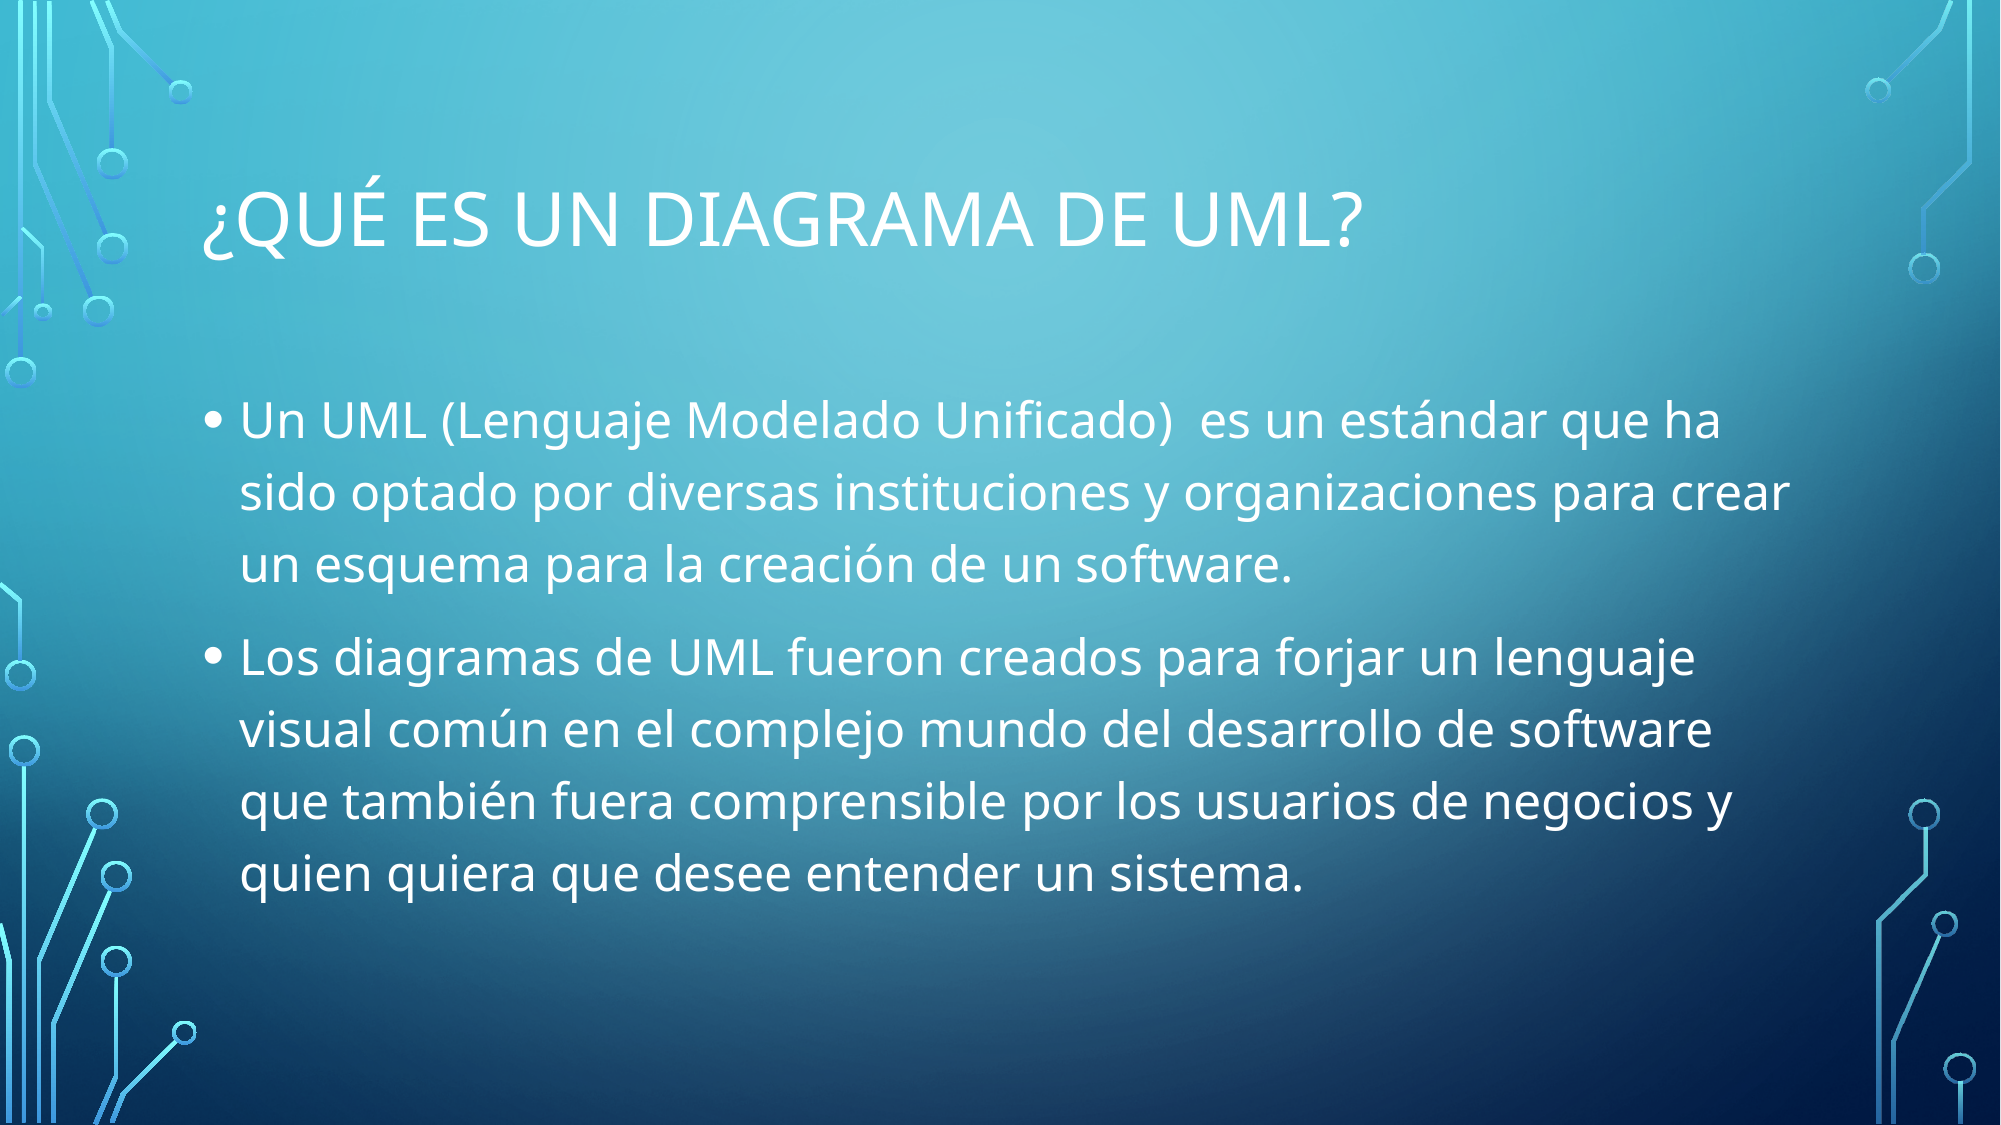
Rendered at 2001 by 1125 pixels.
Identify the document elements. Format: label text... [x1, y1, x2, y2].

list Un UML (Lenguaje Modelado Unificado) es un estándar que ha sido optado por diversas instituciones y organizaciones para crear un esquema para la creación de un software. Los diagramas de UML fueron creados para forjar un lenguaje visual común en el complejo mundo del desarrollo de software que también fuera comprensible por los usuarios de negocios y quien quiera que desee entender un sistema. [187, 369, 1813, 950]
title ¿Qué es un diagrama de UML? [187, 101, 1813, 344]
